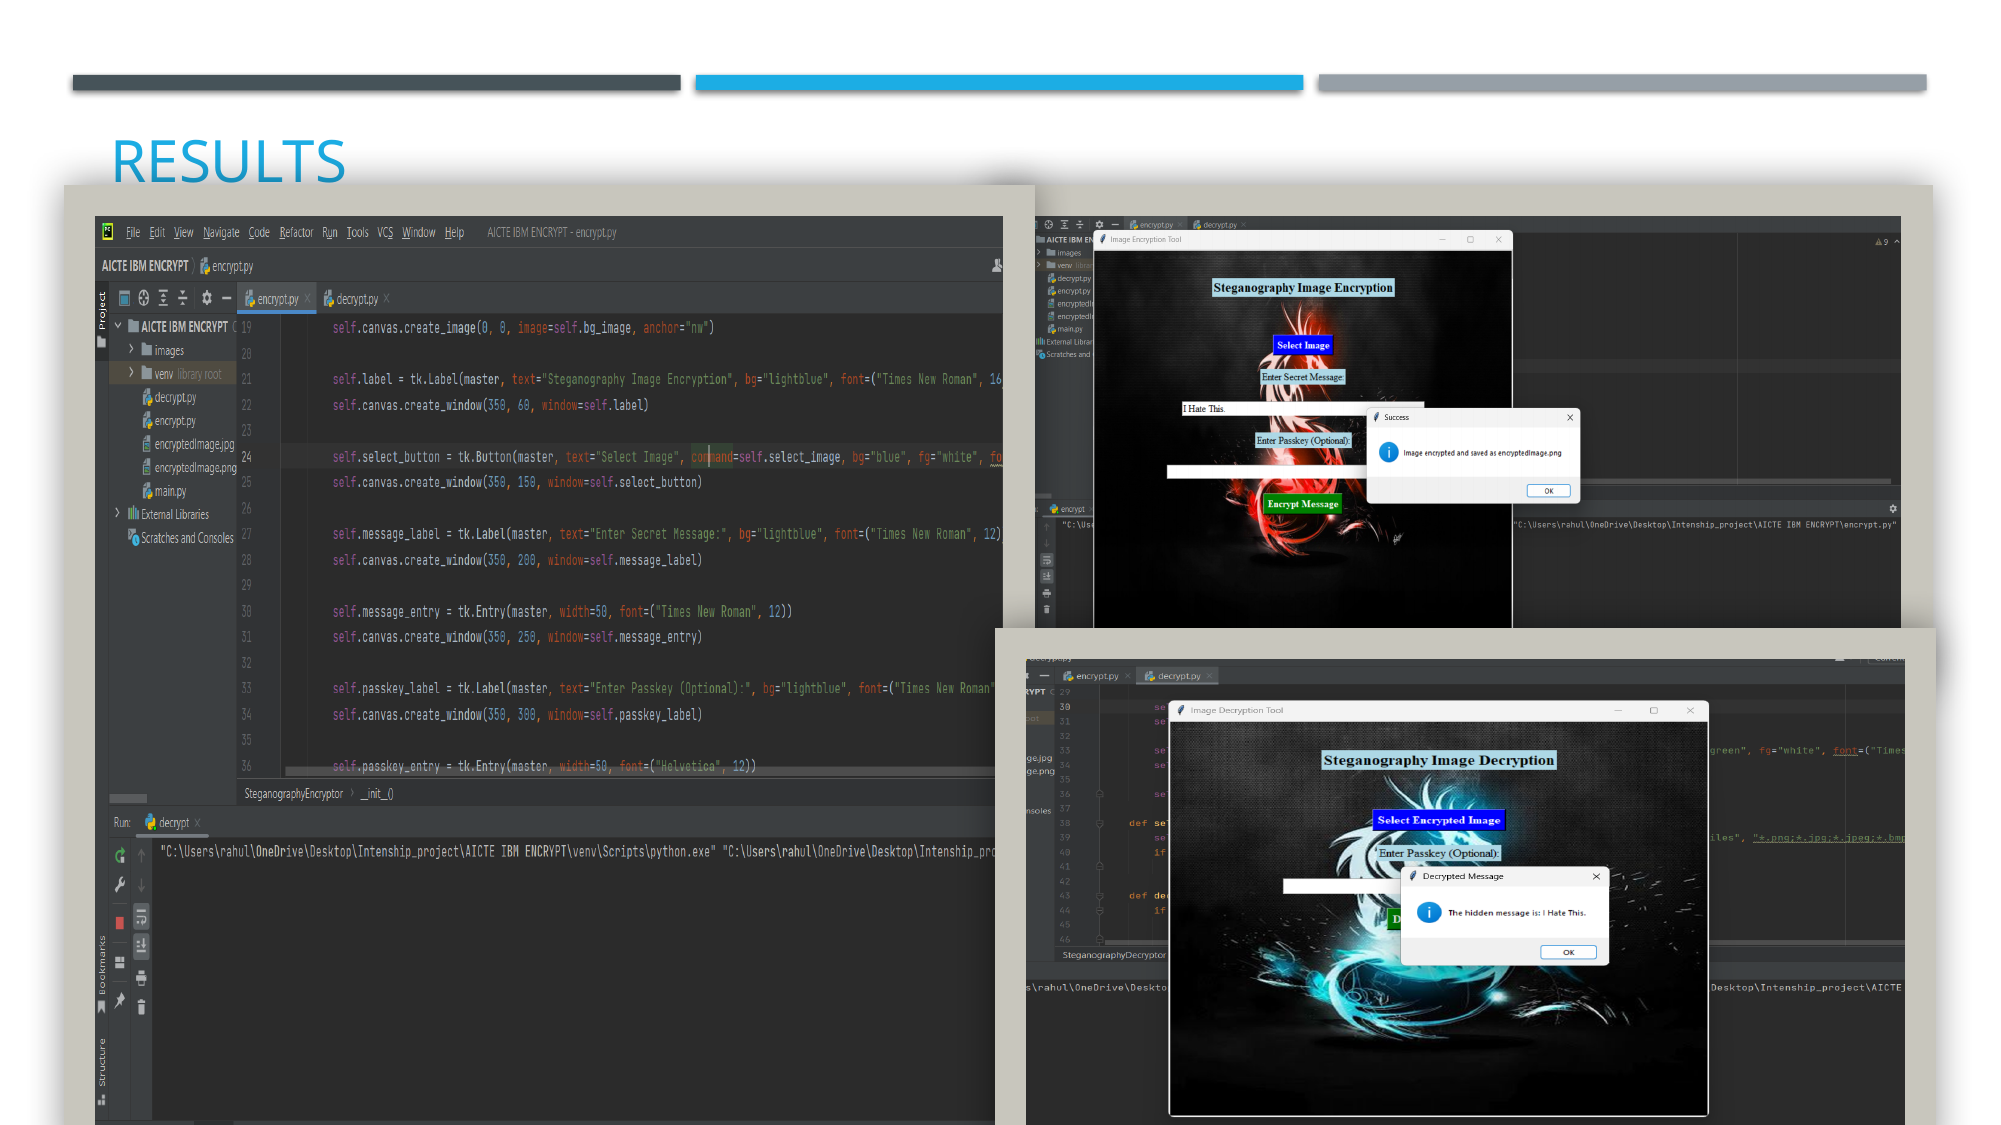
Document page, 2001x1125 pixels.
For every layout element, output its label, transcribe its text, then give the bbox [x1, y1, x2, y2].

picture [94, 215, 1004, 1125]
picture [1025, 658, 1906, 1125]
title Results [95, 115, 1905, 157]
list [1021, 215, 1902, 660]
